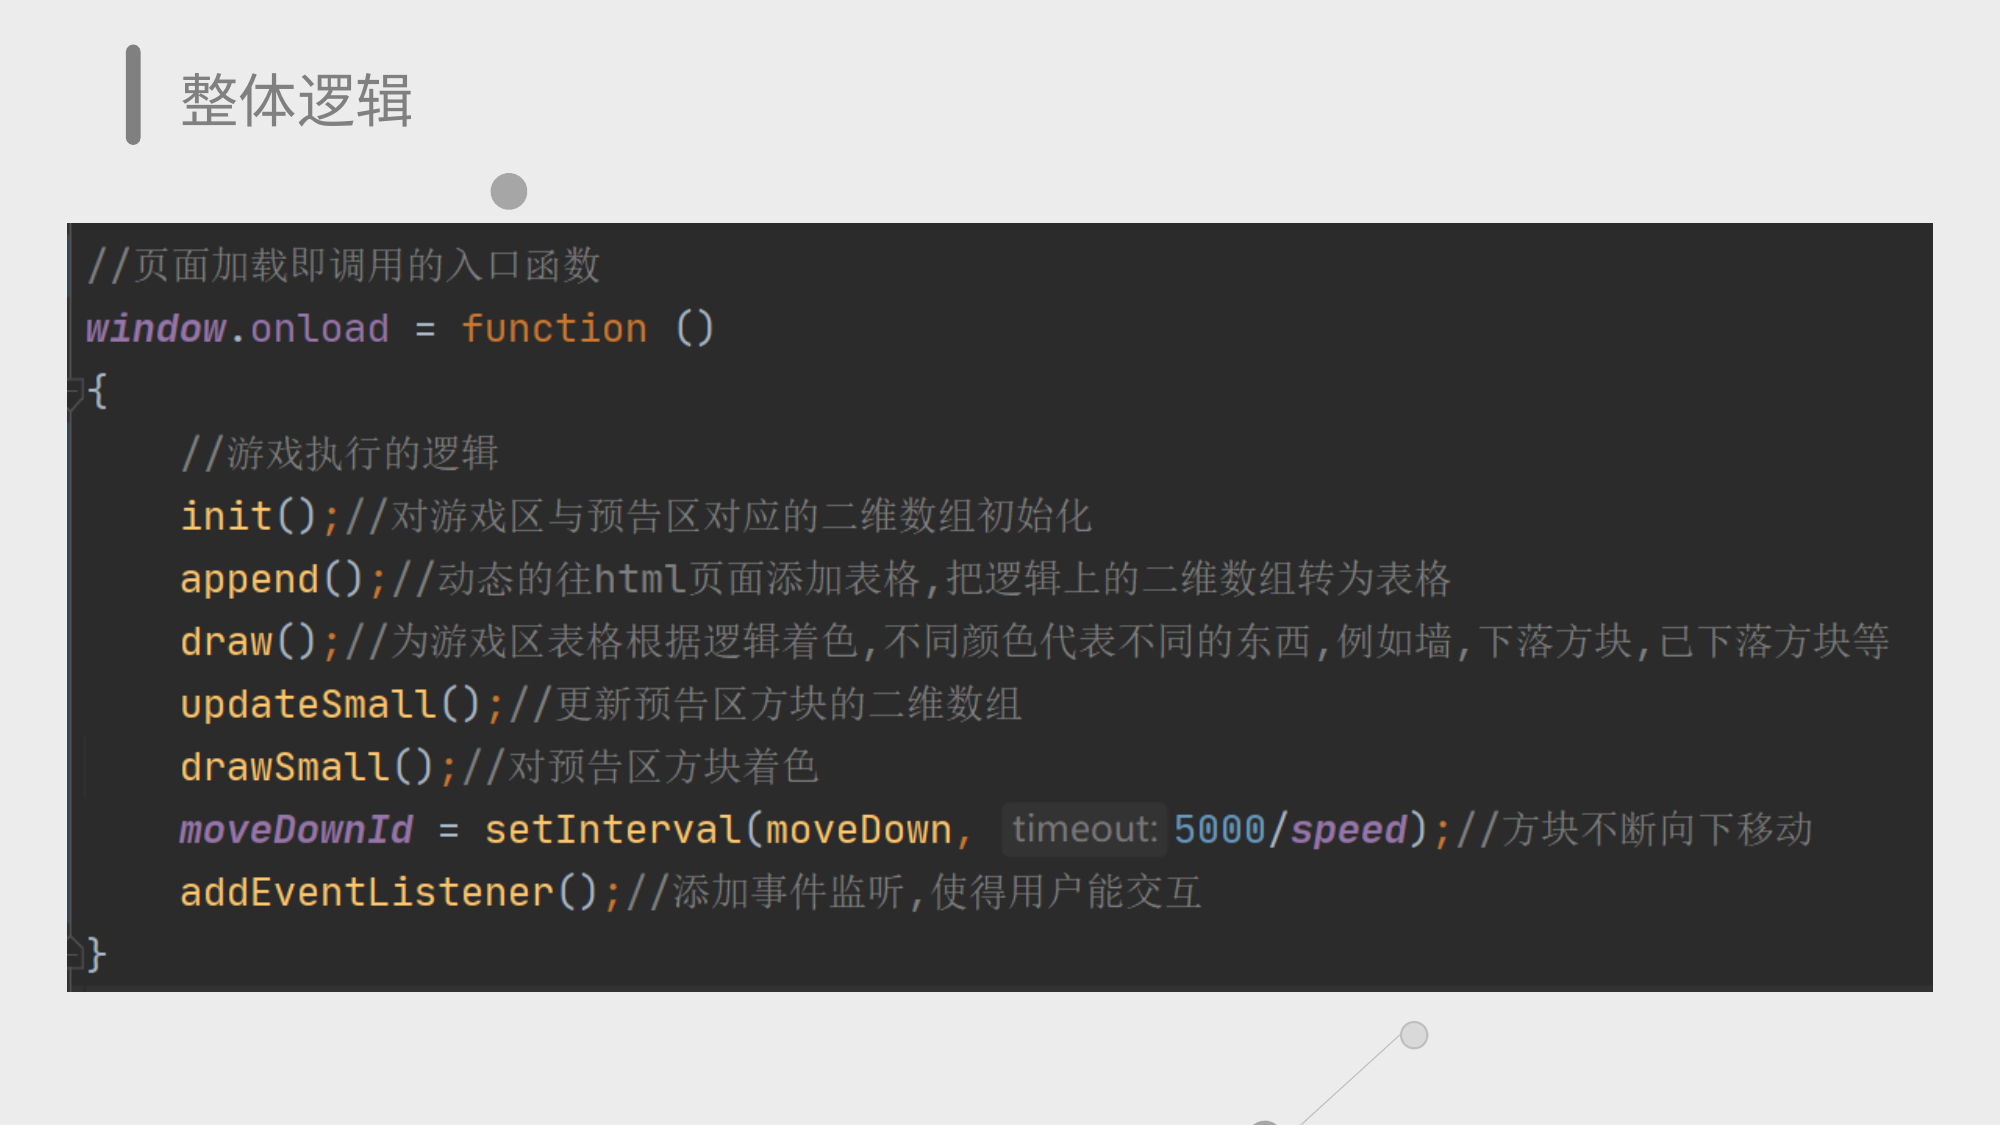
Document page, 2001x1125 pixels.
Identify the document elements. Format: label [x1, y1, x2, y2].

picture [66, 223, 1933, 992]
text_box [489, 172, 529, 211]
text_box [1400, 1021, 1429, 1050]
text_box [125, 44, 707, 145]
text_box [1283, 1033, 1402, 1125]
text_box [1251, 1119, 1279, 1125]
